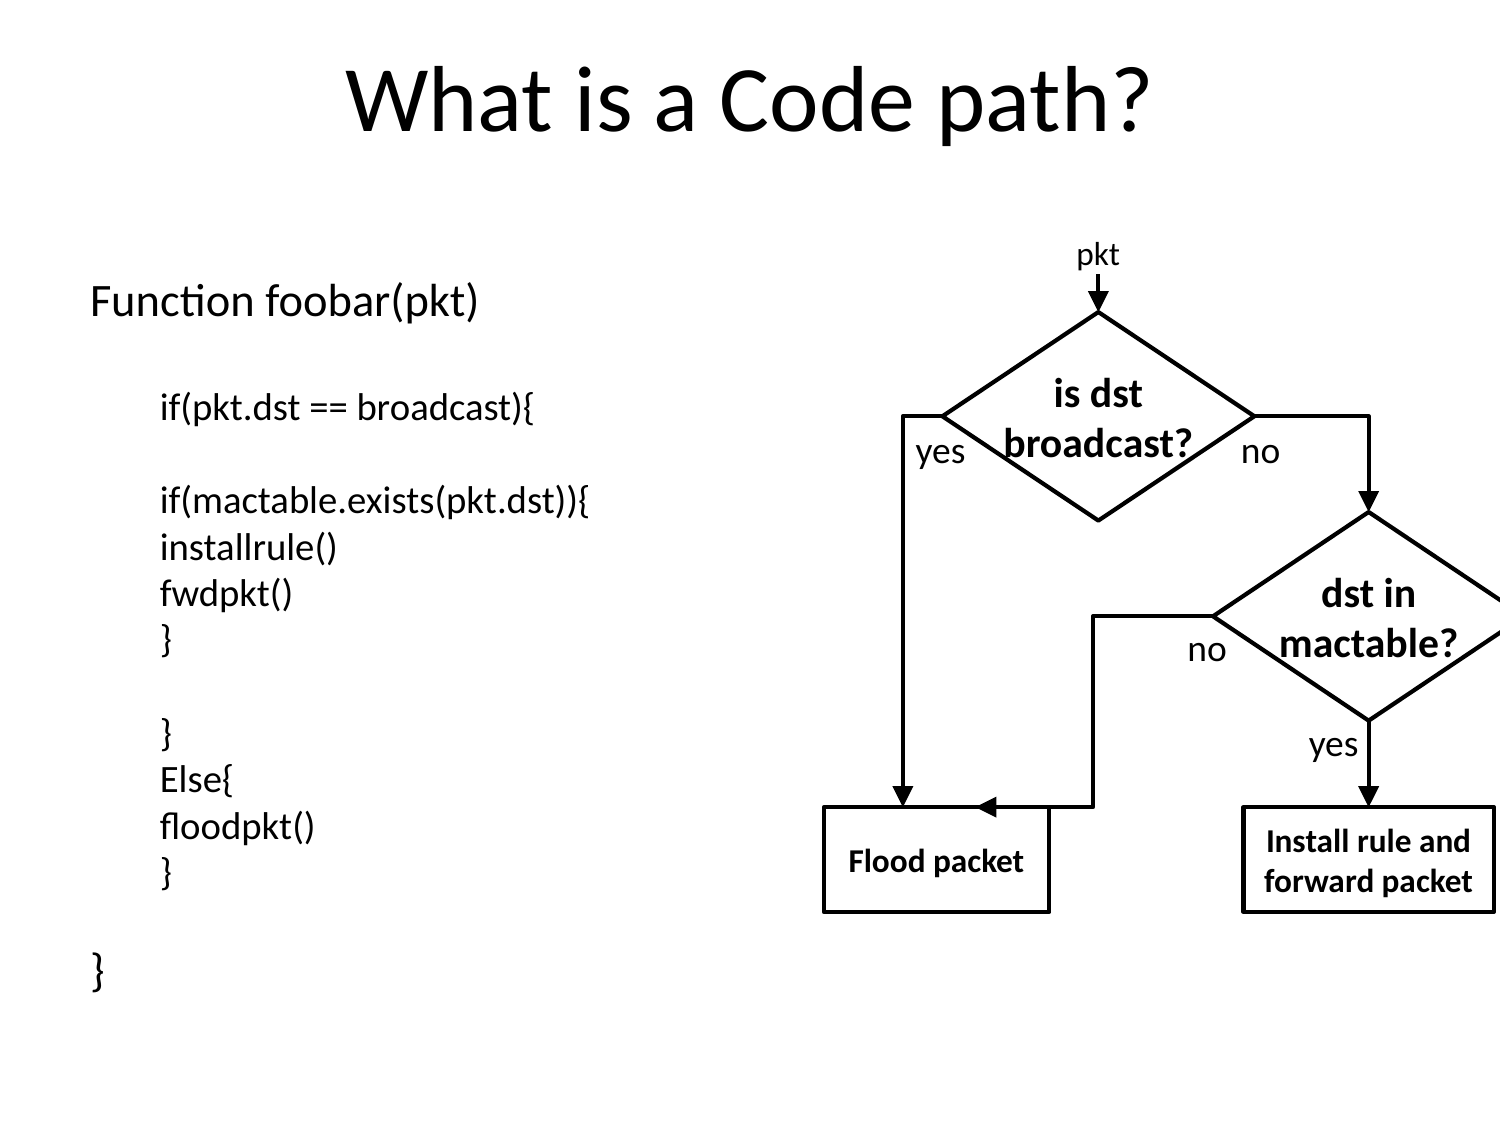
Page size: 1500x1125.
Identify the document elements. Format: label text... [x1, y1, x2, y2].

list Function foobar(pkt) if(pkt.dst == broadcast){ if(mactable.exists(pkt.dst)){ installrule() fwdpkt() } } Else{ floodpkt() } } [75, 262, 1425, 1005]
text_box Install rule and forward packet [1241, 805, 1496, 914]
text_box yes [945, 418, 981, 479]
text_box is dst broadcast? [942, 311, 1255, 523]
title What is a Code path? [75, 0, 1425, 188]
text_box pkt [1061, 224, 1135, 280]
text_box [975, 616, 1214, 808]
text_box Flood packet [822, 805, 1051, 914]
text_box dst in mactable? [1212, 511, 1500, 720]
text_box yes [1293, 711, 1374, 772]
text_box no [1216, 616, 1242, 677]
text_box no [1225, 418, 1250, 479]
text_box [902, 416, 943, 808]
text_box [1254, 416, 1369, 513]
